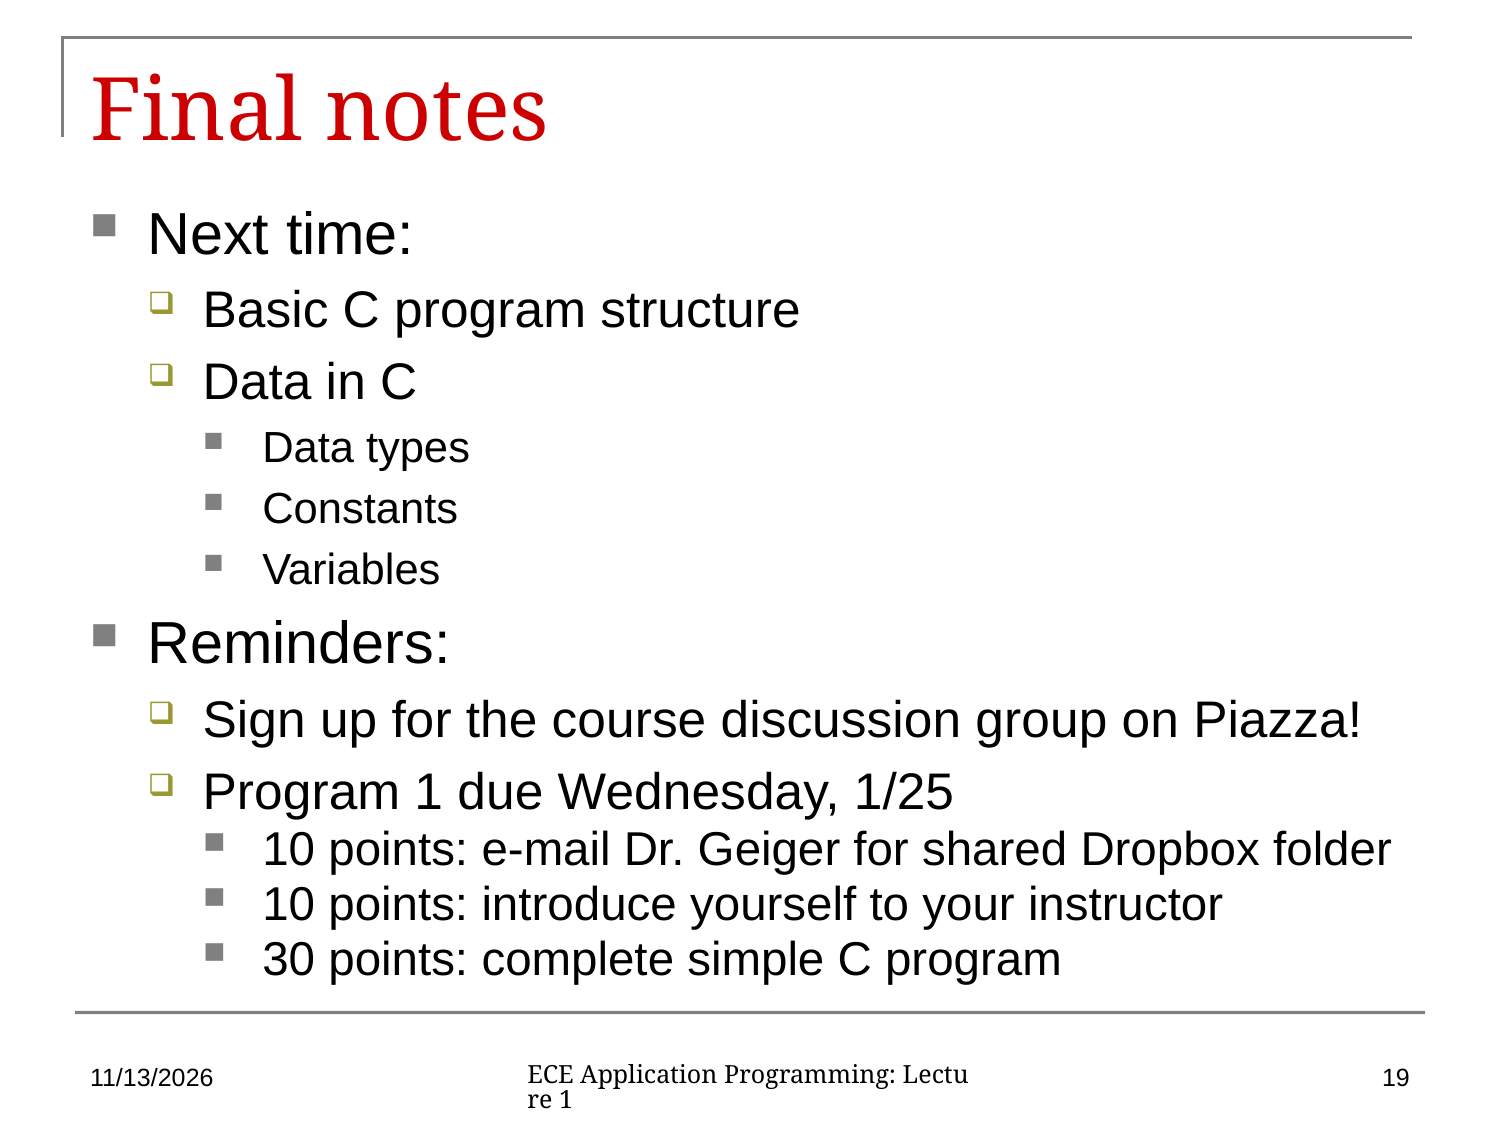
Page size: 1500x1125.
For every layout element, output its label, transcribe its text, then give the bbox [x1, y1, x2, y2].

slide_number 19 [1074, 1023, 1426, 1100]
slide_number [74, 1023, 426, 1100]
footer ECE Application Programming: Lecture 1 [512, 1024, 988, 1101]
list Next time: Basic C program structure Data in C Data types Constants Variables Reminders: Sign up for the course discussion group on Piazza! Program 1 due Wednesday, 1/25 10 points: e-mail Dr. Geiger for shared Dropbox folder 10 points: introduce yourself to your instructor 30 points: complete simple C program [75, 187, 1425, 1006]
title Final notes [75, 45, 1425, 163]
